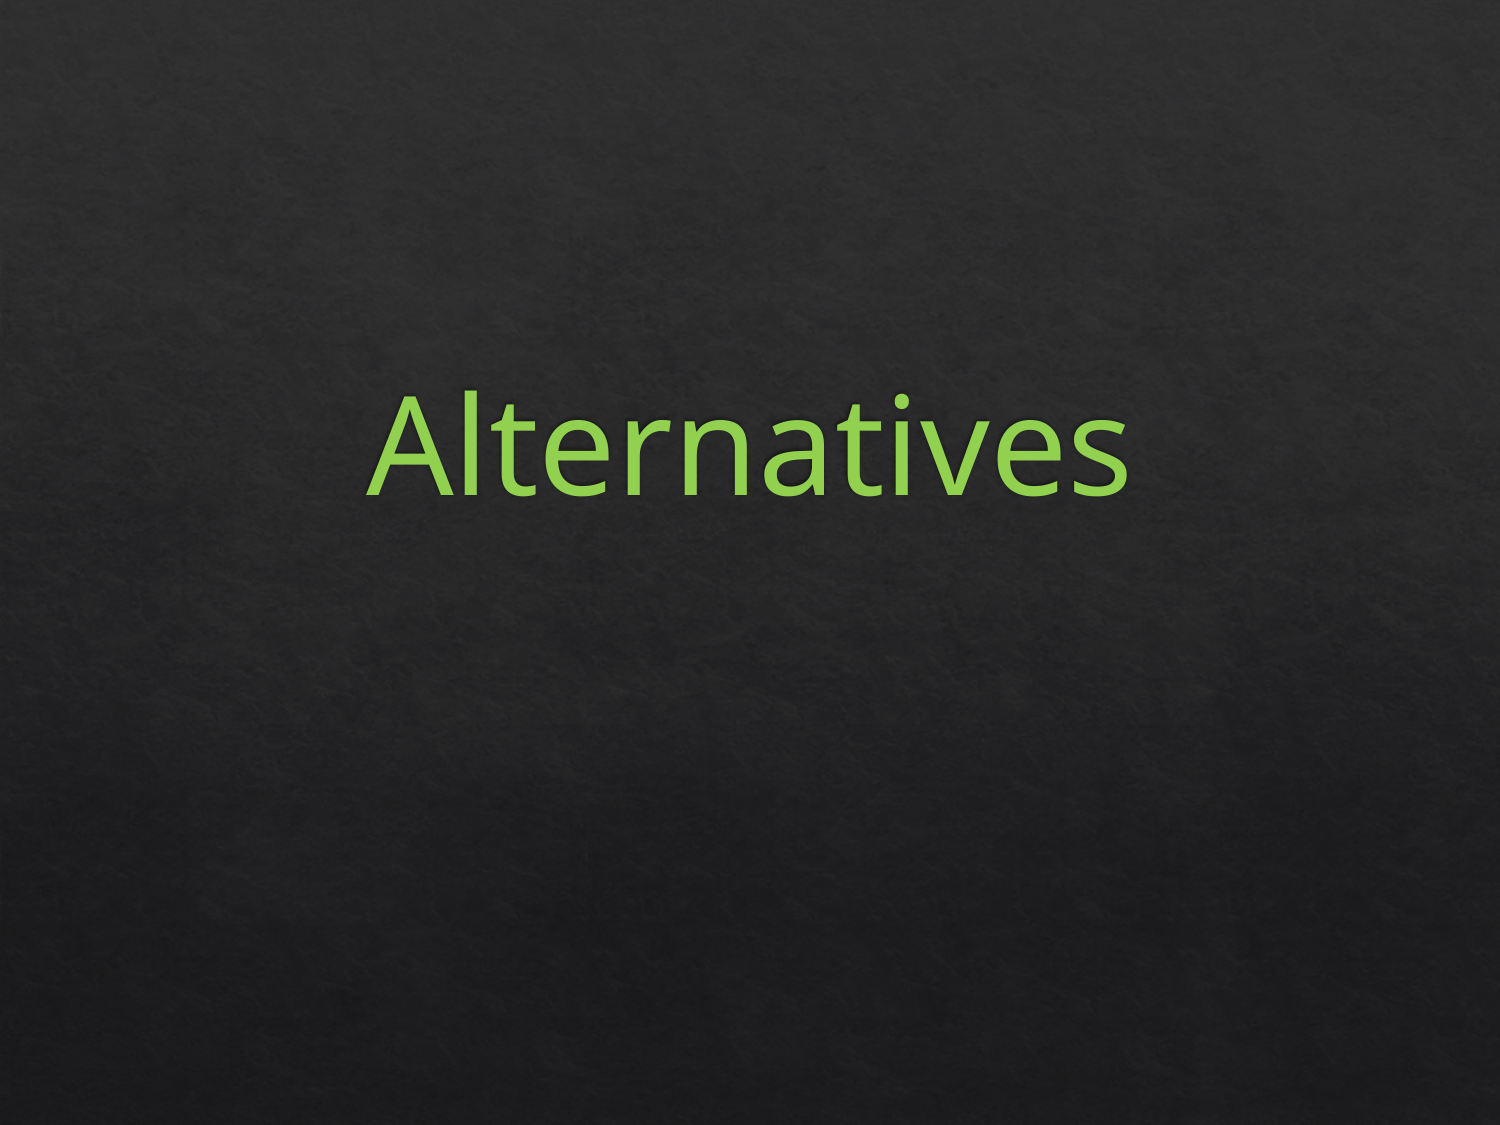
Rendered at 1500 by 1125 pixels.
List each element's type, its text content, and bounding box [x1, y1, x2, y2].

list Alternatives [75, 350, 1425, 600]
